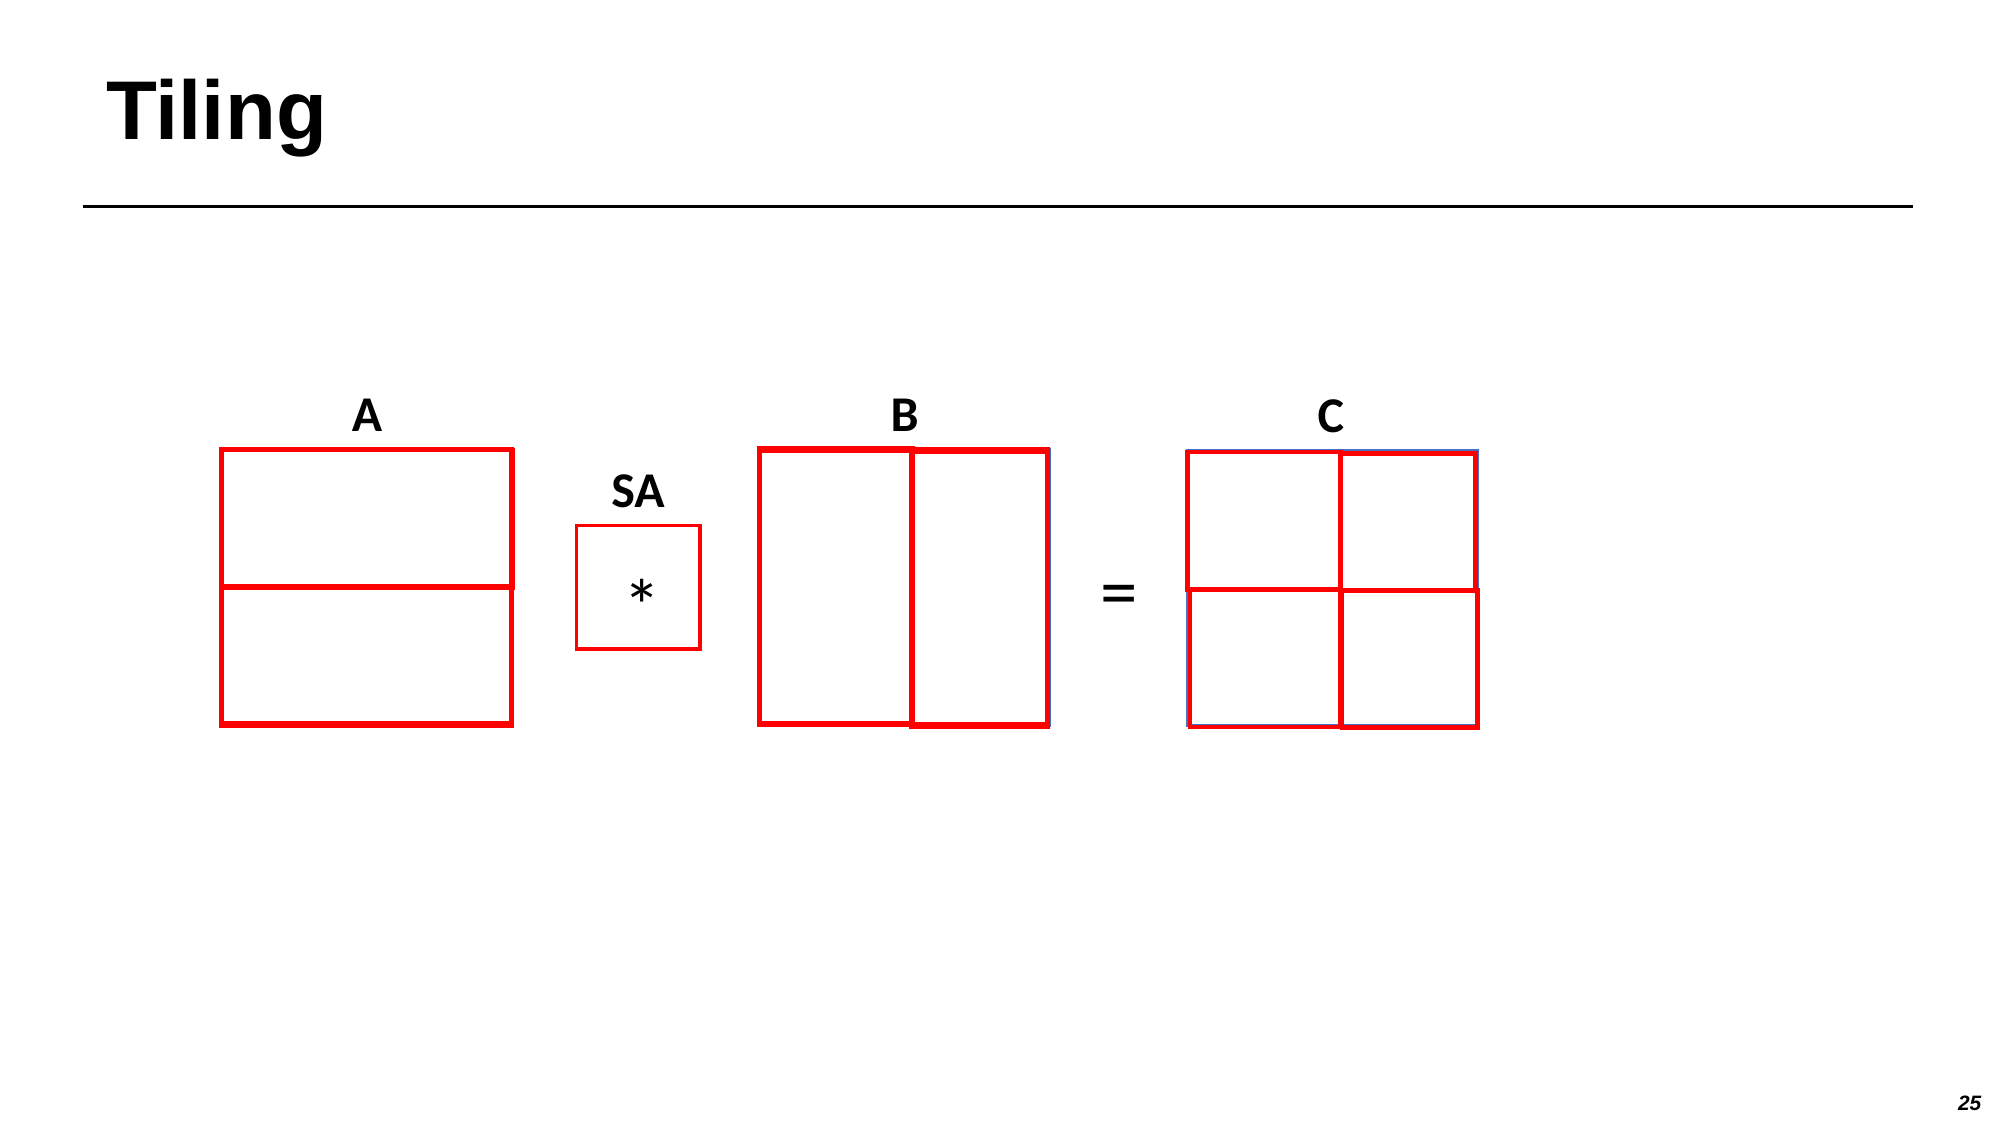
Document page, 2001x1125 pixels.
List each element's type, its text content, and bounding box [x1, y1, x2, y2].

text_box C [1302, 374, 1359, 450]
text_box A [337, 374, 398, 449]
text_box [1339, 452, 1477, 590]
text_box B [875, 374, 934, 449]
text_box [1341, 590, 1479, 729]
text_box [758, 448, 913, 724]
text_box [220, 585, 513, 725]
text_box [911, 451, 1048, 728]
text_box = [1085, 535, 1153, 640]
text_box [576, 449, 701, 657]
text_box [220, 449, 513, 585]
text_box [1186, 451, 1341, 590]
text_box [1189, 589, 1341, 728]
title Tiling [91, 30, 1817, 196]
